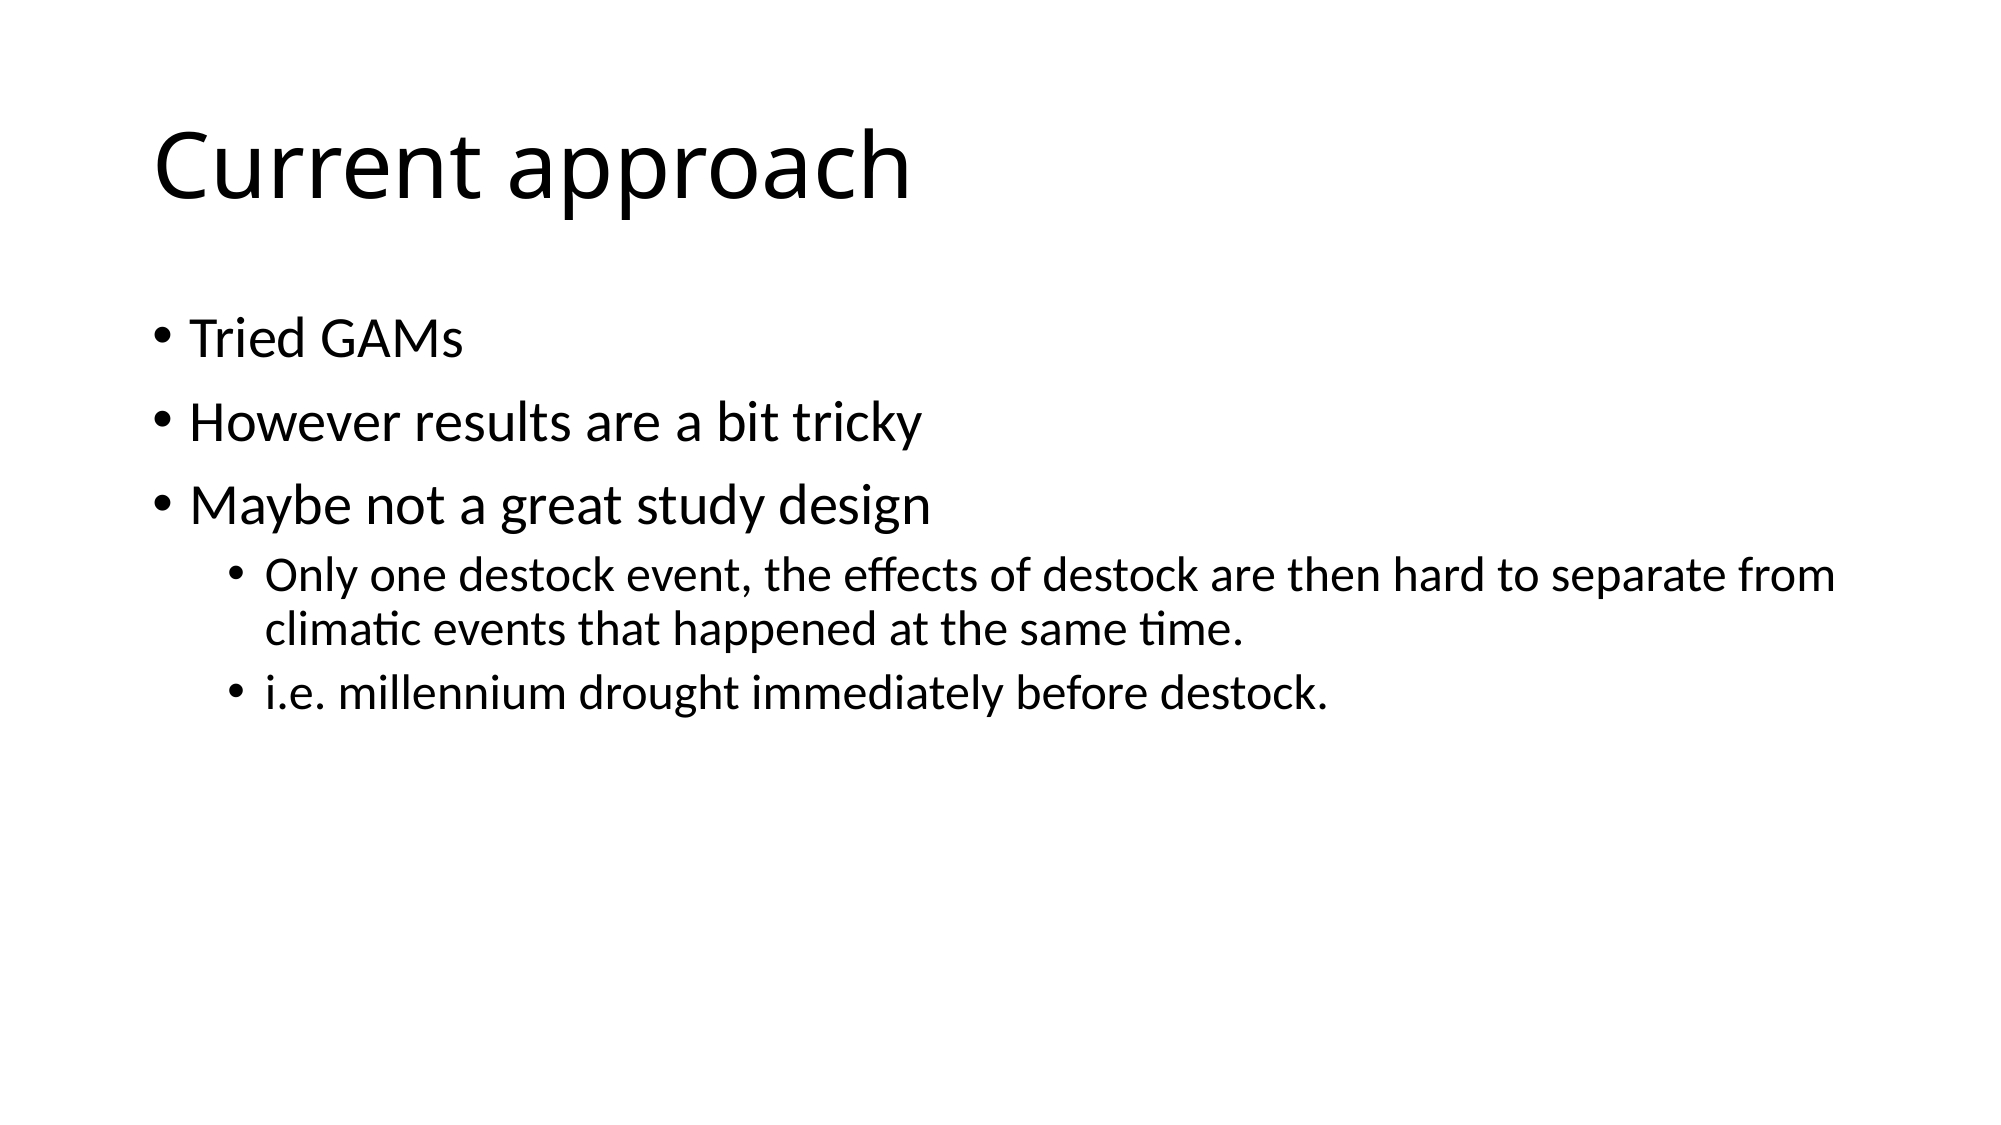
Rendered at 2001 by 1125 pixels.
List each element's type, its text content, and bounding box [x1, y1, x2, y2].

title Current approach [137, 59, 1863, 278]
list Tried GAMs However results are a bit tricky Maybe not a great study design Only one destock event, the effects of destock are then hard to separate from climatic events that happened at the same time. i.e. millennium drought immediately before destock. [137, 299, 1863, 1014]
